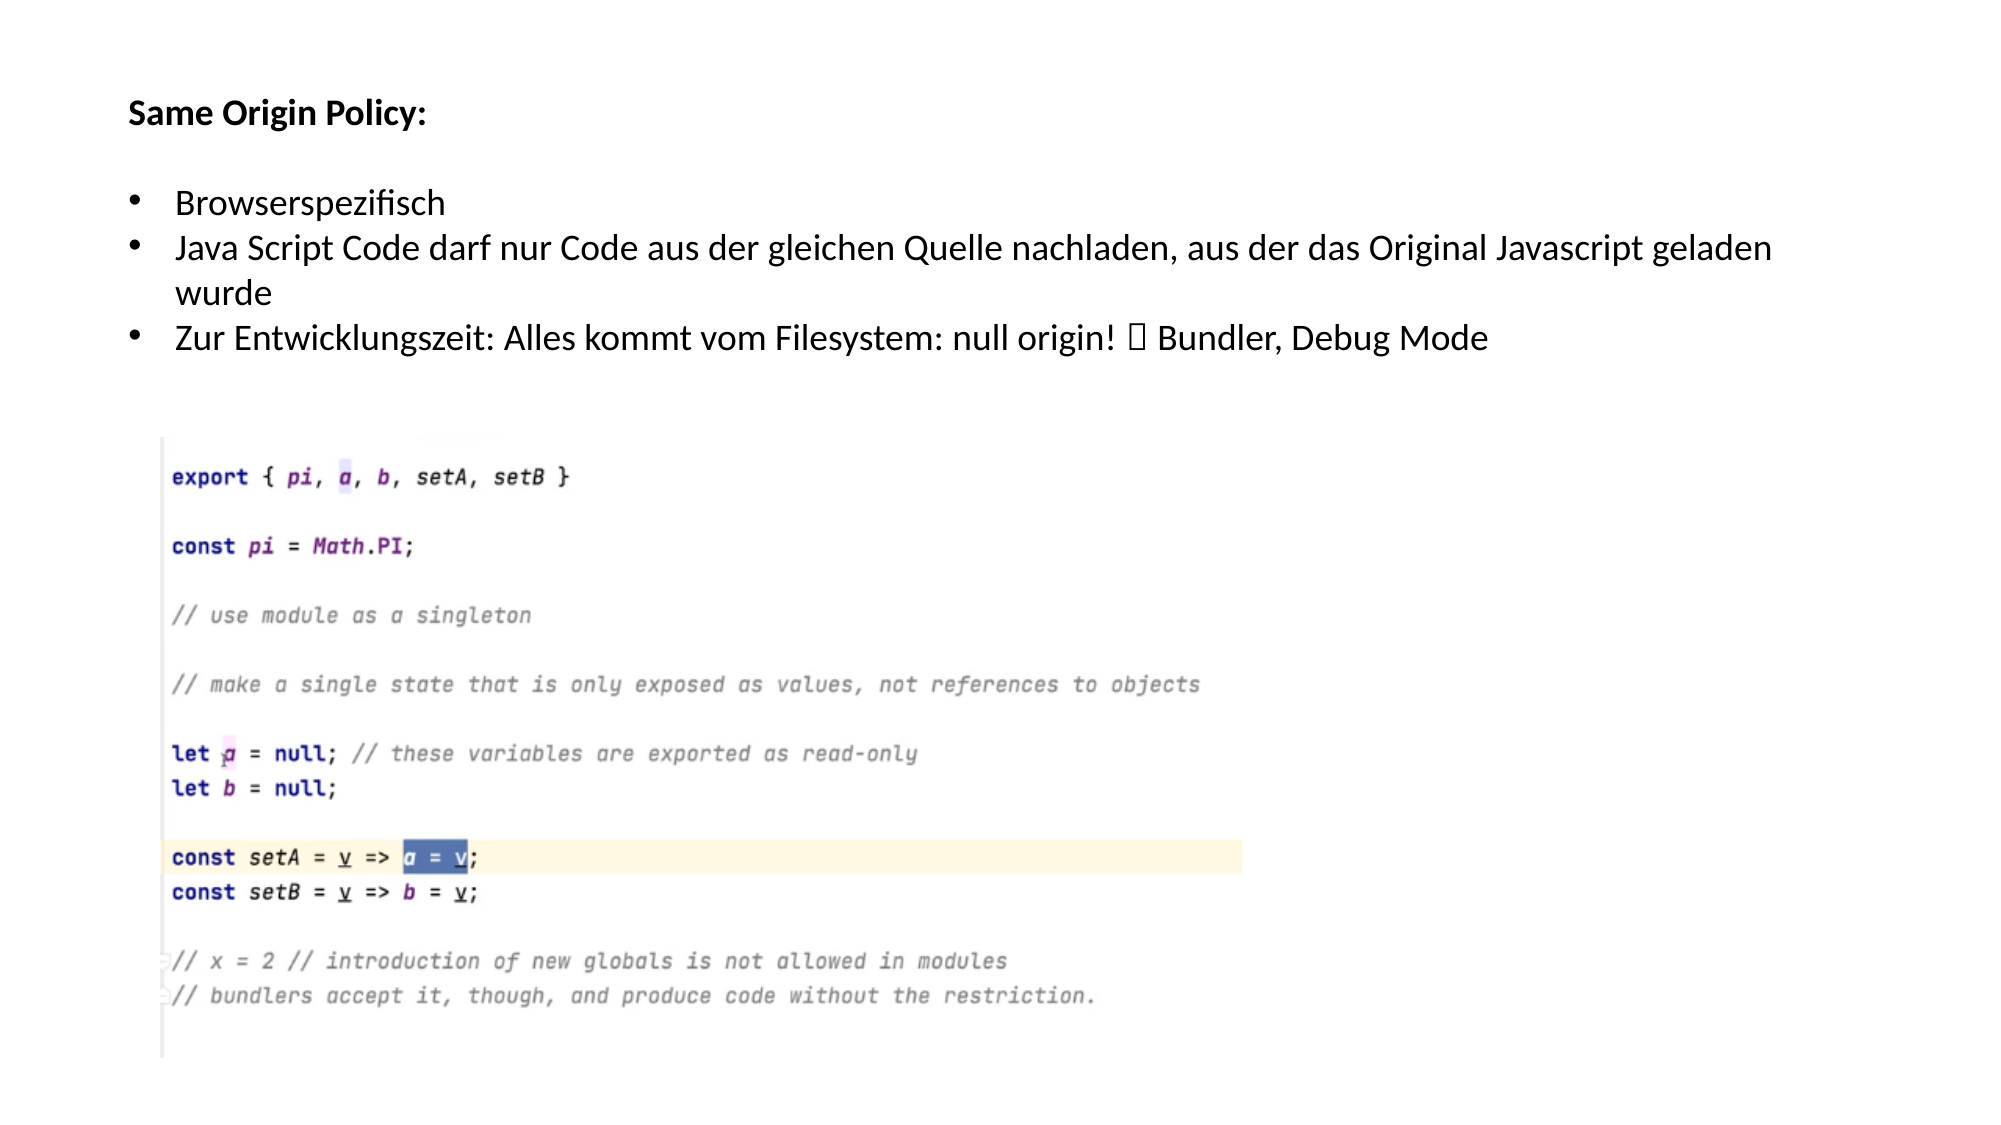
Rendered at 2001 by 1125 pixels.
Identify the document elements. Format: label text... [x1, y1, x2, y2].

picture [160, 437, 1243, 1058]
text_box Same Origin Policy: Browserspezifisch Java Script Code darf nur Code aus der gleichen Quelle nachladen, aus der das Original Javascript geladen wurde Zur Entwicklungszeit: Alles kommt vom Filesystem: null origin!  Bundler, Debug Mode [113, 80, 1852, 410]
